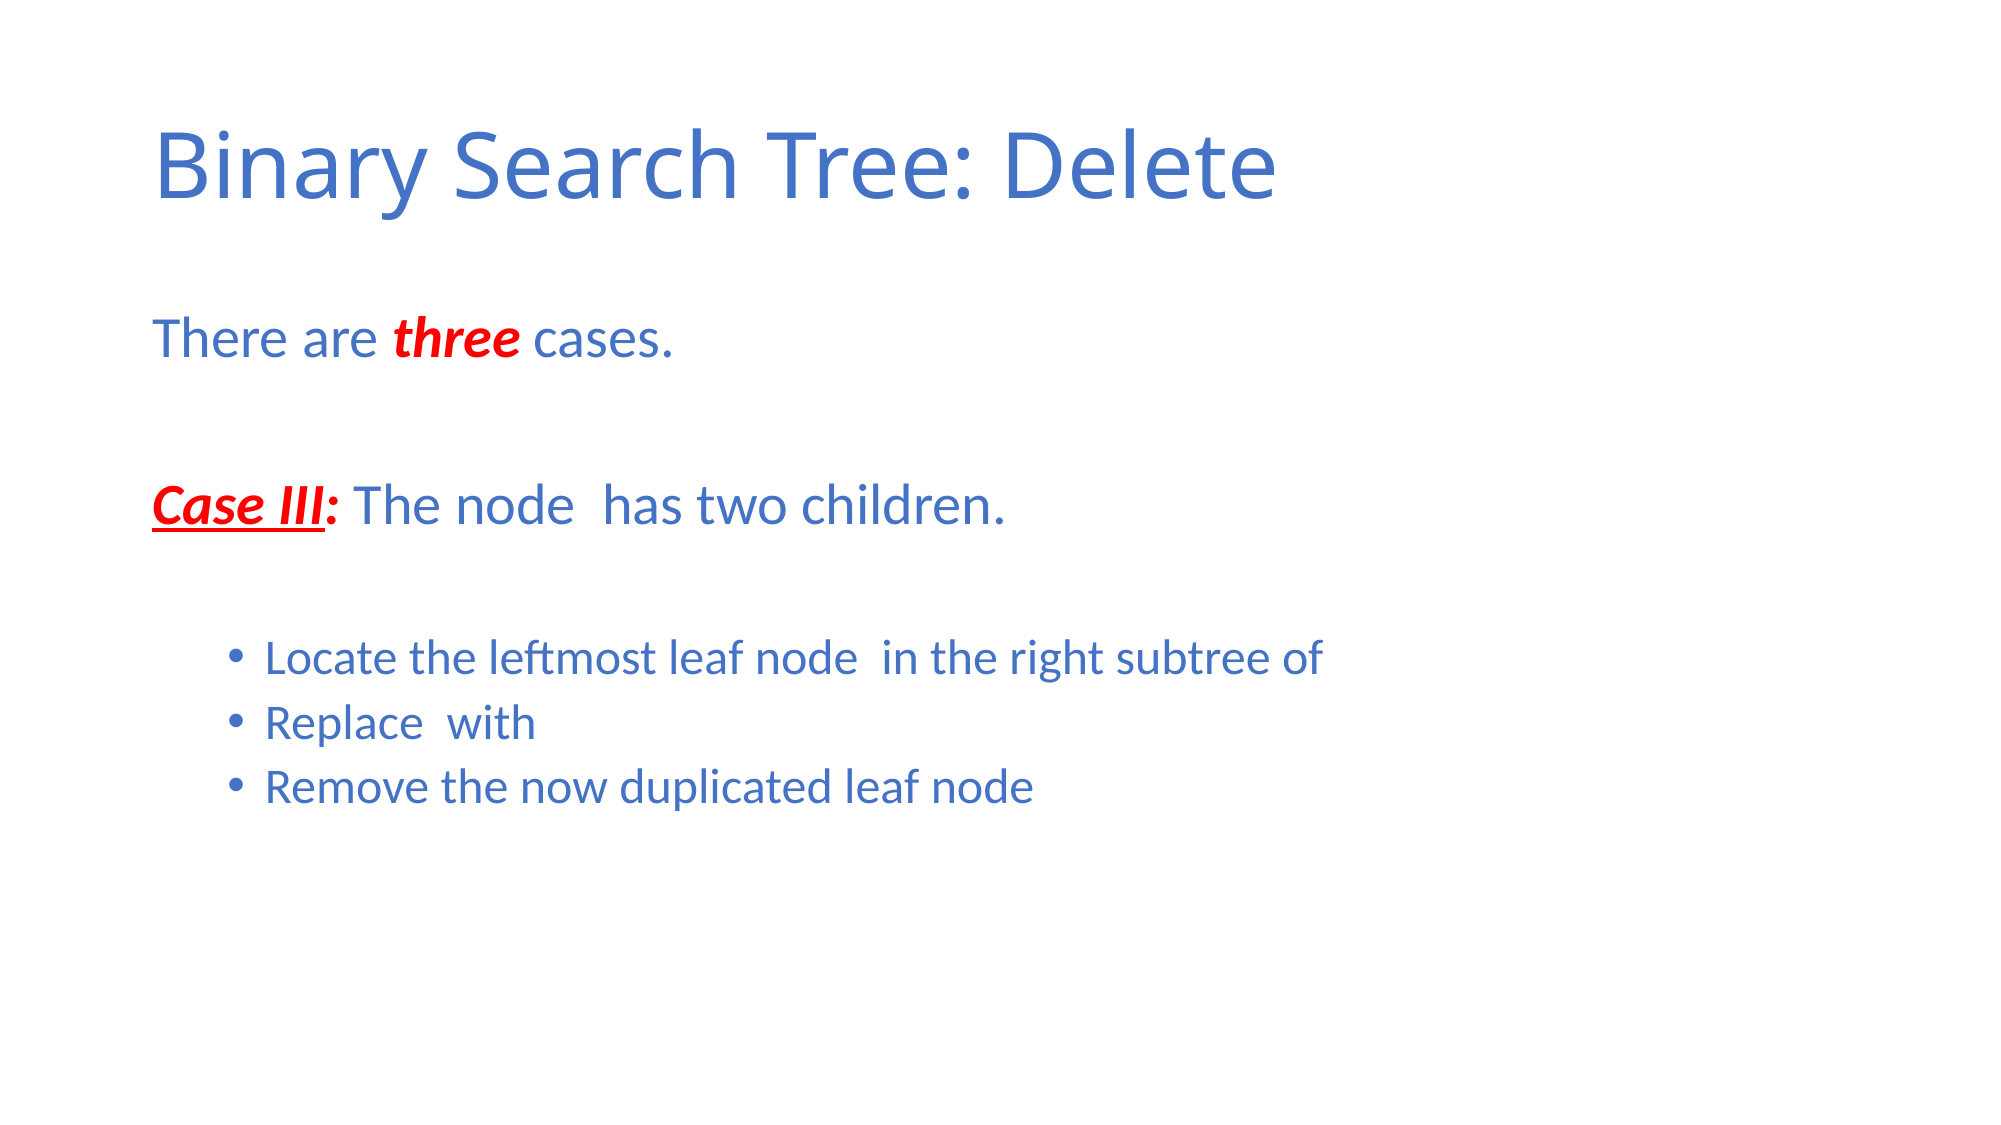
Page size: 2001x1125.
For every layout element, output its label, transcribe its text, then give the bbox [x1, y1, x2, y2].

title Binary Search Tree: Delete [137, 59, 1863, 278]
